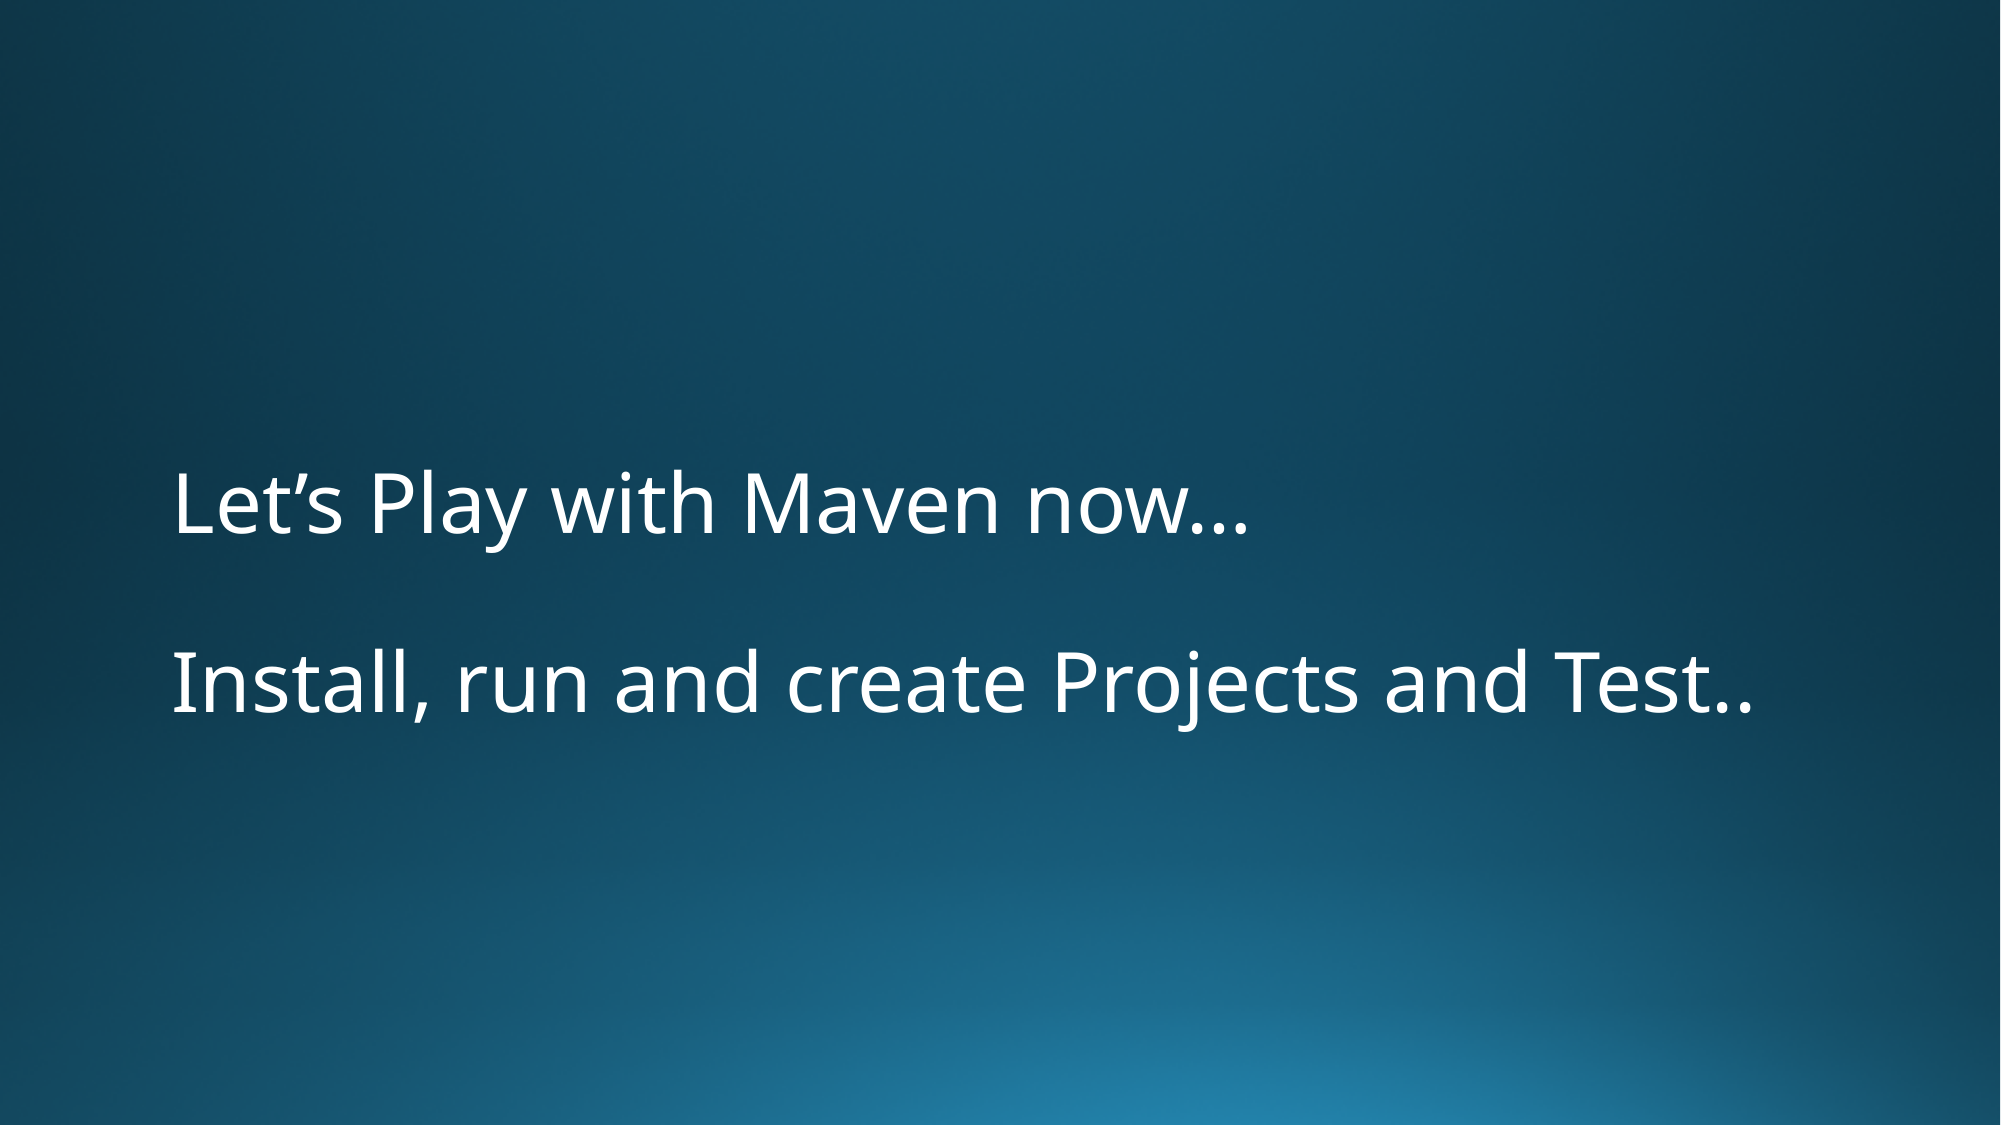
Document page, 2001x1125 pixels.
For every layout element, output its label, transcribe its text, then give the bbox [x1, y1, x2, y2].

picture [0, 0, 2001, 1125]
title Let’s Play with Maven now… Install, run and create Projects and Test.. [156, 371, 1882, 821]
